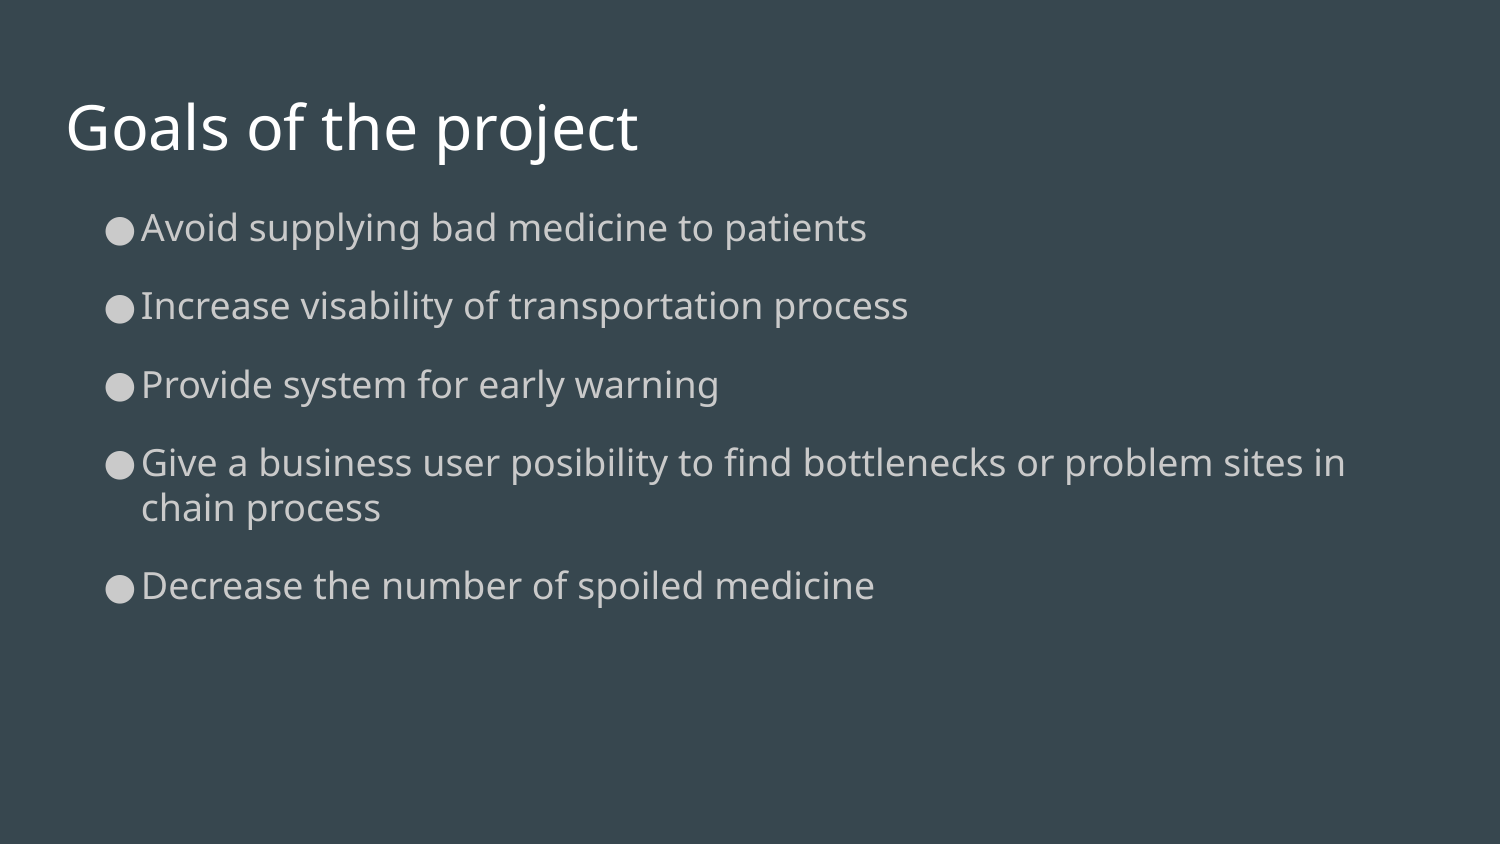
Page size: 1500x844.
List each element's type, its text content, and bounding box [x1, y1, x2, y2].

text_box Goals of the project [51, 72, 1449, 167]
text_box Avoid supplying bad medicine to patients Increase visability of transportation process Provide system for early warning Give a business user posibility to find bottlenecks or problem sites in chain process Decrease the number of spoiled medicine [51, 189, 1449, 750]
